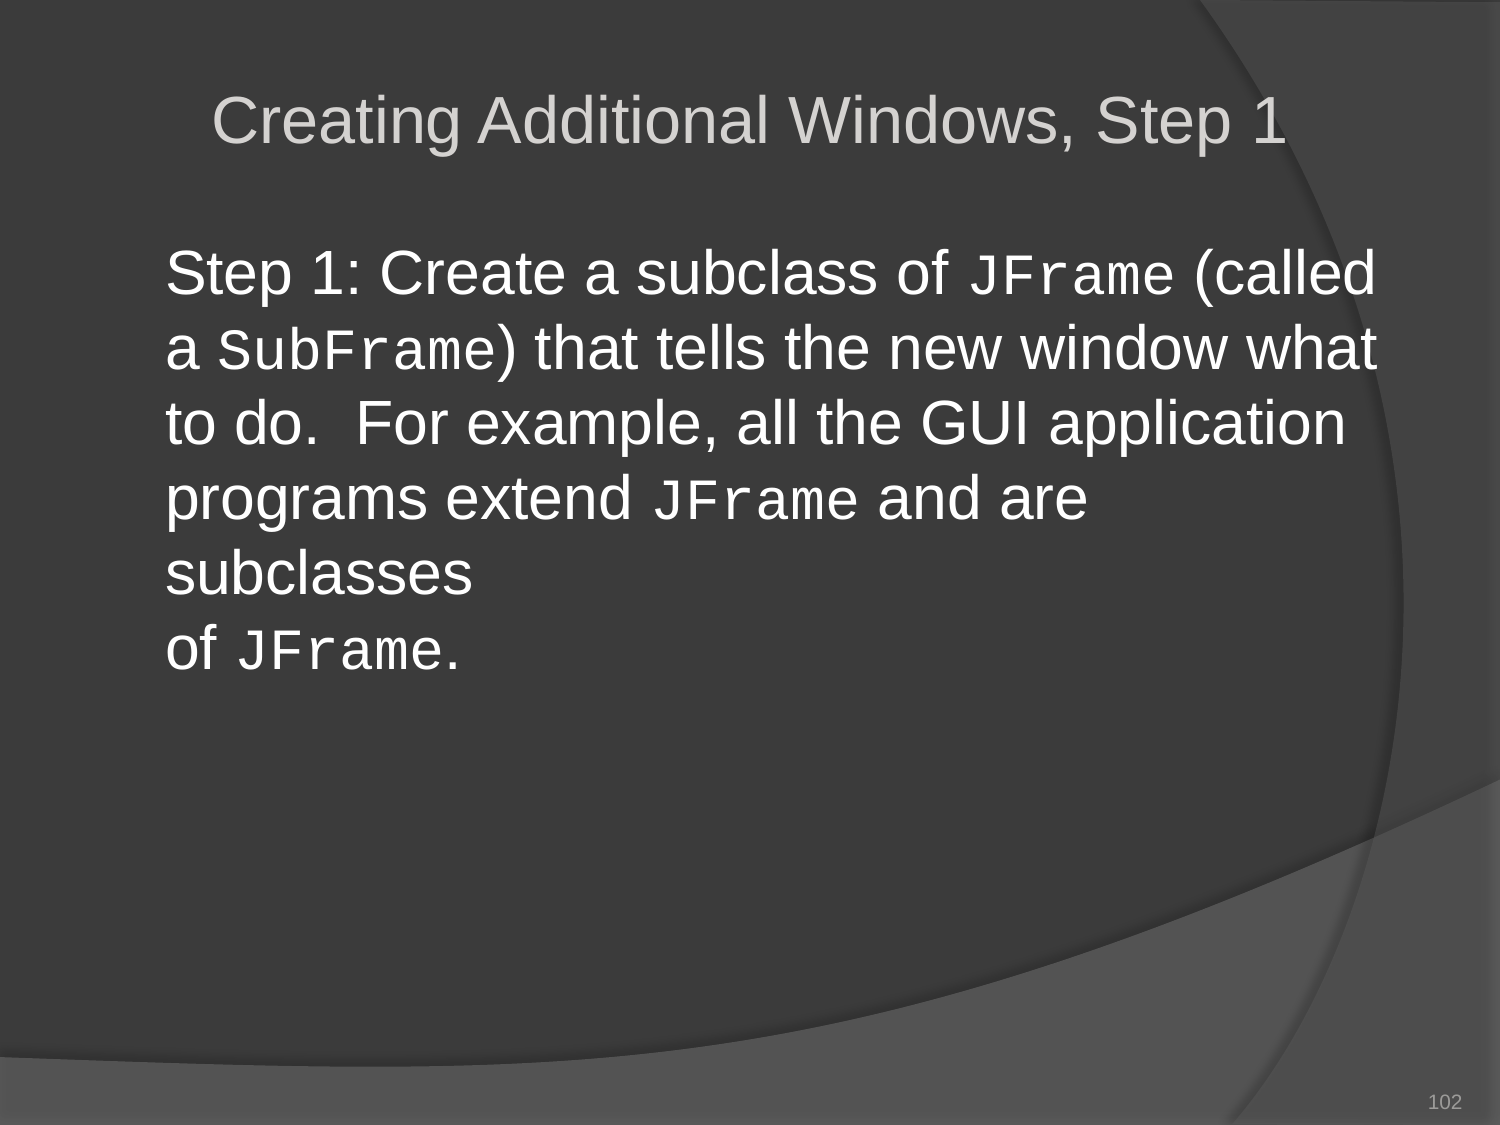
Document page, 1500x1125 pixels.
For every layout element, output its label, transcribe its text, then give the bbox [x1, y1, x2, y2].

text_box Step 1: Create a subclass of JFrame (called a SubFrame) that tells the new window what to do. For example, all the GUI application programs extend JFrame and are subclasses of JFrame. [149, 224, 1413, 638]
slide_number 102 [1337, 1053, 1463, 1114]
text_box Creating Additional Windows, Step 1 [112, 0, 1388, 235]
